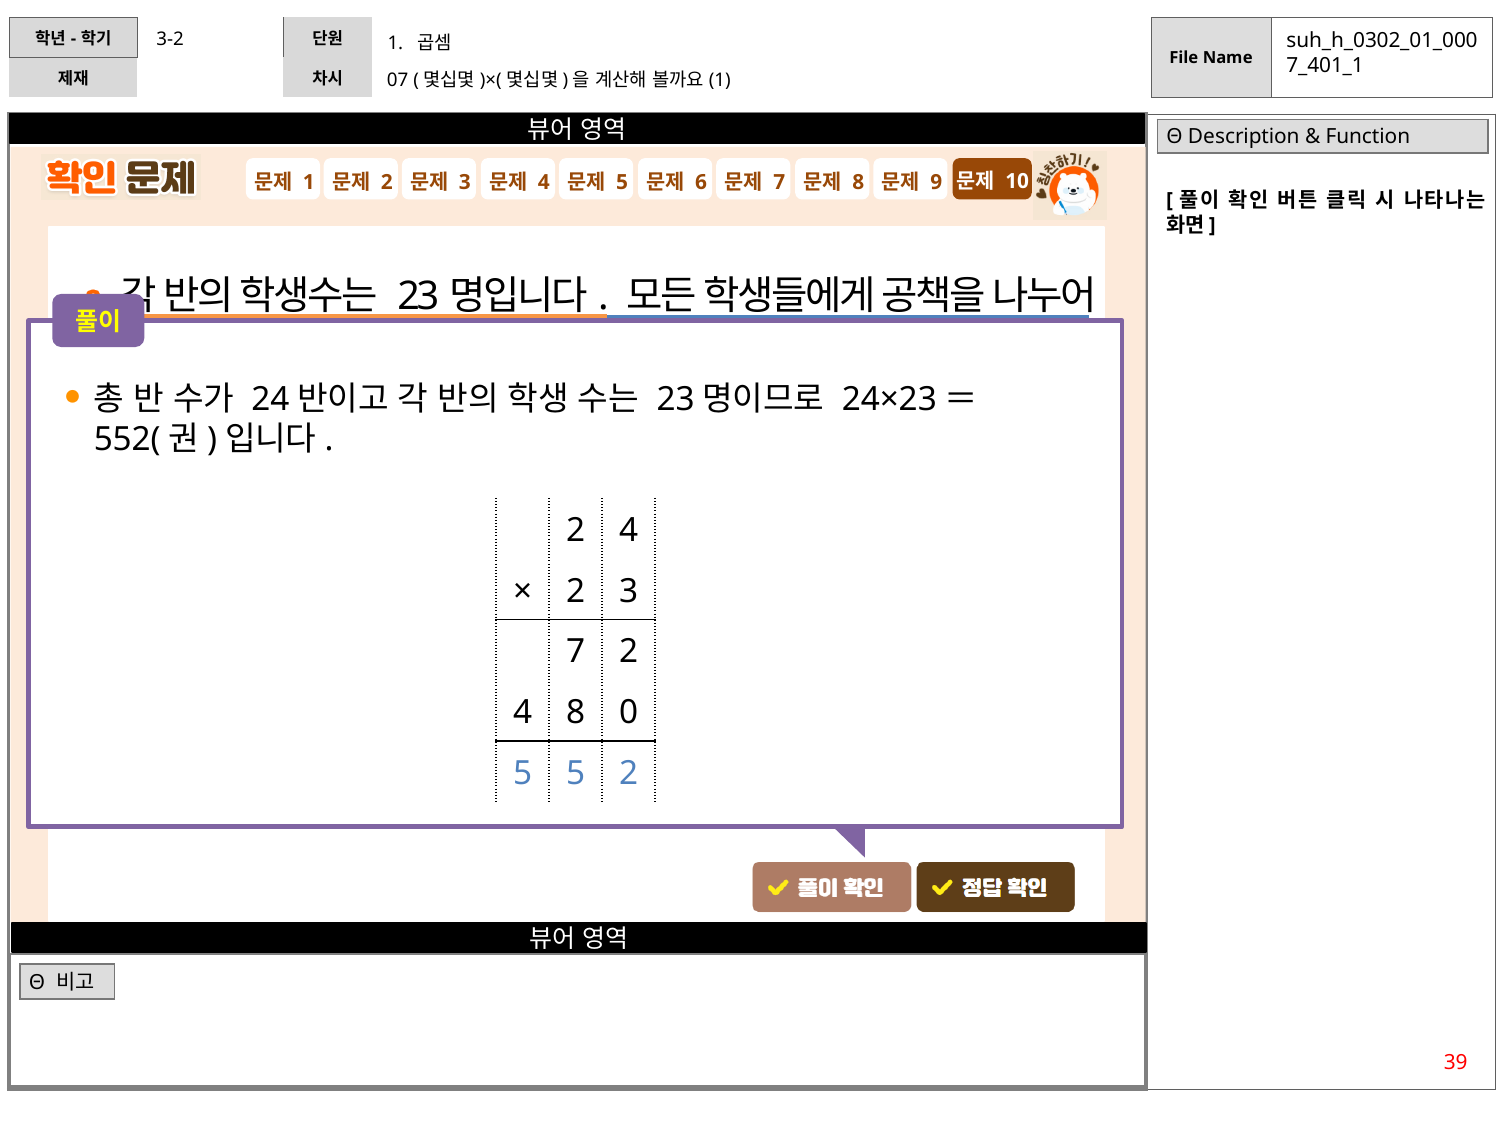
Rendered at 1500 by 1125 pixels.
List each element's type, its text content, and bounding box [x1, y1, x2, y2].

picture [64, 387, 81, 406]
text_box 각 반의 학생수는 23명입니다. 모든 학생들에게 공책을 나누어 주려면 공책을 모두 몇 권 준비해야 하는지 구하시오. [105, 263, 1109, 292]
text_box suh_h_0302_01_0007_401_1 [1271, 18, 1500, 84]
picture [41, 154, 201, 200]
picture [915, 858, 1078, 913]
picture [82, 285, 103, 293]
table_header Θ Description & Function [1158, 120, 1487, 152]
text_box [28, 293, 1123, 858]
picture [749, 858, 912, 914]
text_box [풀이 확인 버튼 클릭 시 나타나는 화면] [1151, 179, 1500, 319]
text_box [239, 147, 1052, 200]
picture [1033, 151, 1107, 220]
